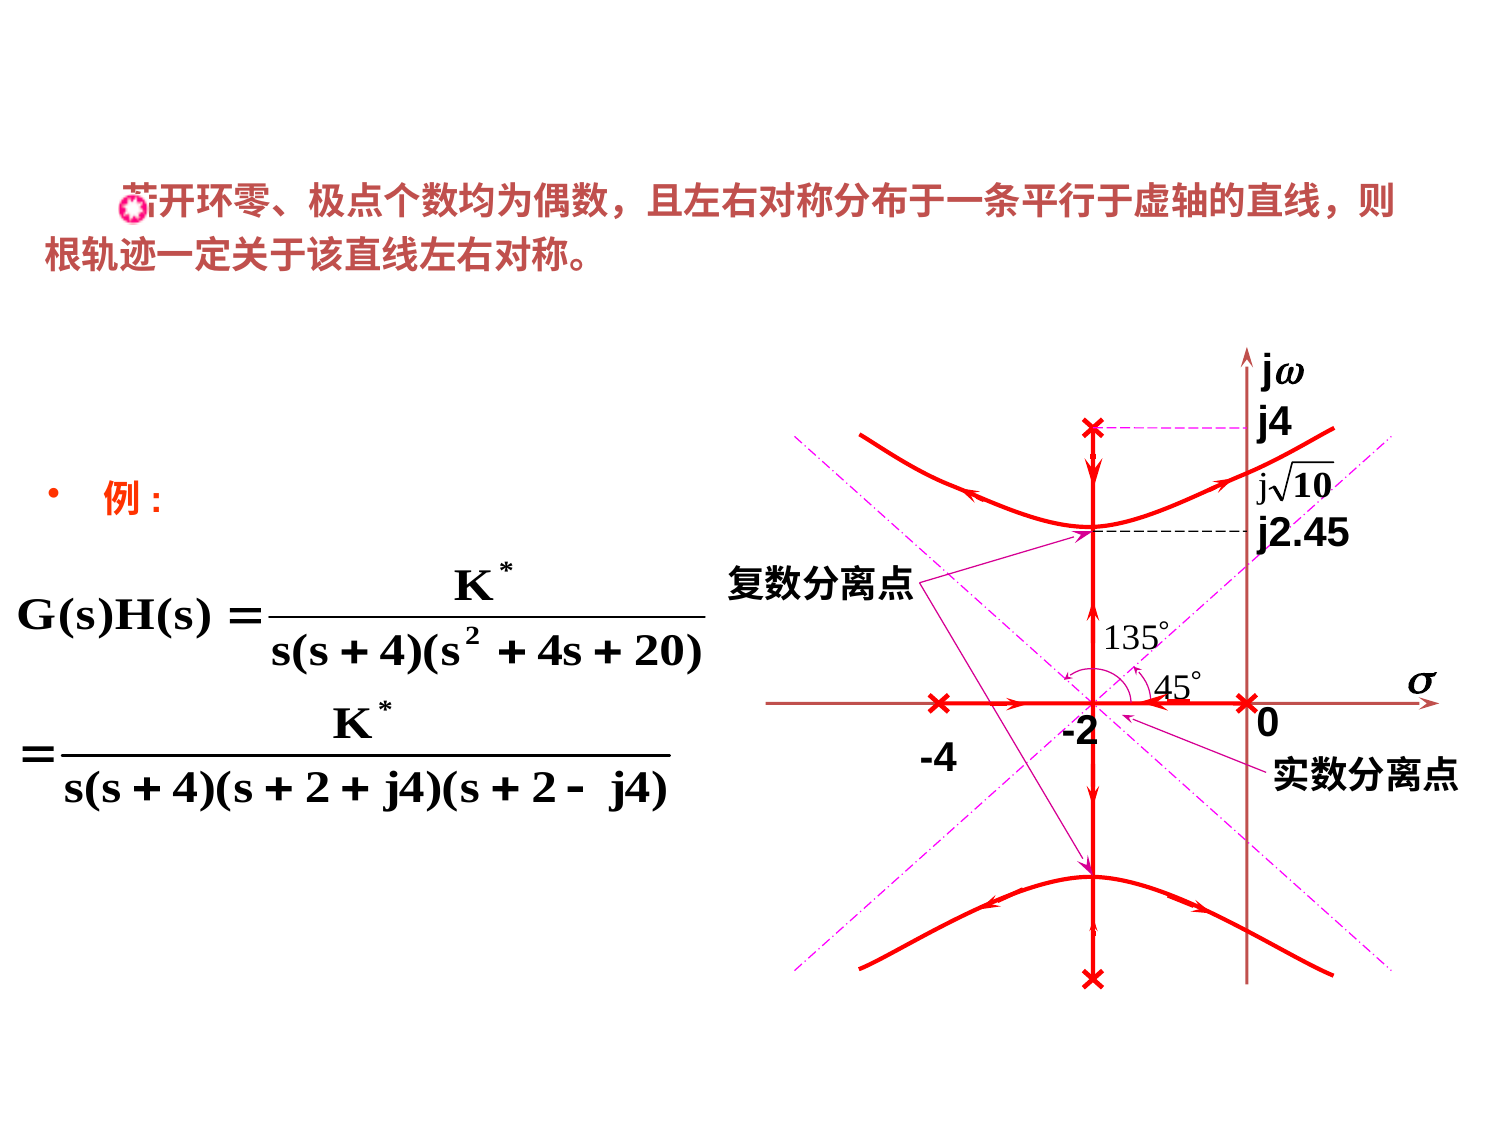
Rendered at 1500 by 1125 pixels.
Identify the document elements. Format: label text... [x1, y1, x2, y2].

text_box 例: [32, 467, 243, 528]
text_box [29, 160, 1436, 320]
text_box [9, 550, 718, 822]
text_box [726, 341, 1471, 989]
